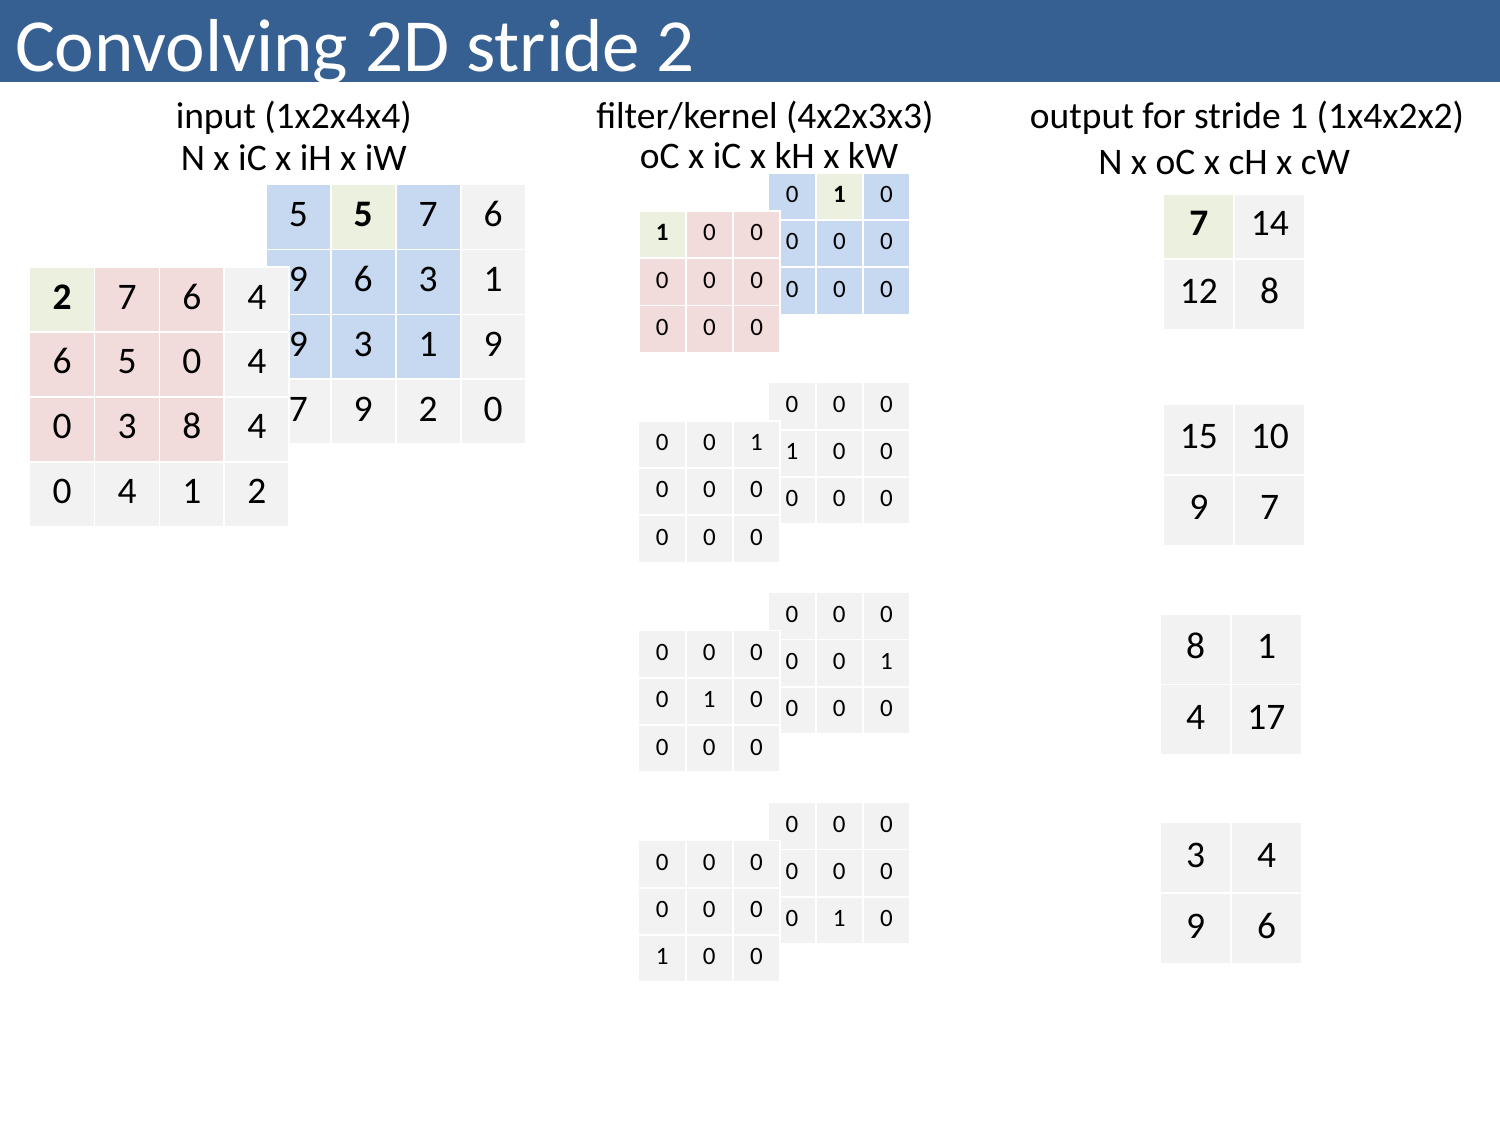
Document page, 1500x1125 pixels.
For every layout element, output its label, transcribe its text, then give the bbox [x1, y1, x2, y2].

table_cell 9 [462, 315, 525, 378]
table_cell 0 [817, 688, 862, 733]
table_cell 3 [95, 398, 159, 461]
table_header 0 [639, 631, 685, 677]
table_cell 0 [817, 640, 862, 686]
table_cell 0 [734, 679, 779, 724]
table_header 0 [769, 803, 815, 849]
table_header 6 [160, 268, 223, 331]
table_cell 8 [1235, 260, 1304, 329]
table_cell 4 [225, 398, 288, 461]
table_cell 9 [1161, 894, 1230, 963]
table_cell 0 [734, 259, 779, 305]
table_cell 2 [397, 380, 460, 443]
table_cell 8 [160, 398, 223, 461]
table_cell 1 [462, 250, 525, 314]
table_header 1 [734, 422, 779, 467]
table_cell 1 [817, 898, 862, 943]
table_cell 9 [290, 315, 330, 378]
table_header 4 [225, 268, 288, 331]
table_header 1 [1232, 615, 1301, 684]
table_cell 0 [864, 688, 909, 733]
text_box N x iC x iH x iW [166, 125, 422, 186]
table_cell 0 [687, 889, 732, 934]
table_cell 0 [781, 688, 815, 733]
table_cell 0 [640, 259, 685, 305]
table_cell 0 [817, 268, 862, 314]
table_header 0 [817, 383, 862, 429]
table_header 0 [864, 593, 909, 639]
table_cell 0 [687, 306, 732, 352]
table_header 0 [769, 593, 815, 639]
table_cell 4 [225, 333, 288, 396]
text_box N x oC x cH x cW [1083, 129, 1366, 190]
table_header 5 [267, 186, 330, 249]
text_box filter/kernel (4x2x3x3) [581, 83, 949, 143]
table_cell 0 [734, 469, 779, 514]
table_cell 0 [30, 398, 94, 461]
table_header 0 [769, 383, 815, 429]
table_cell 1 [160, 463, 223, 526]
table_header 4 [1232, 823, 1301, 892]
table_cell 3 [397, 250, 460, 314]
table_header 0 [687, 631, 732, 677]
table_cell 0 [639, 679, 685, 724]
table_header 8 [1161, 615, 1230, 684]
table_cell 0 [781, 268, 815, 314]
table_cell 0 [639, 516, 685, 562]
table_cell 7 [290, 380, 330, 443]
table_header 0 [864, 803, 909, 849]
table_cell 2 [225, 463, 288, 526]
table_cell 0 [781, 640, 815, 686]
table_cell 0 [687, 469, 732, 514]
table_cell 0 [30, 463, 94, 526]
table_cell 4 [95, 463, 159, 526]
table_header 0 [864, 383, 909, 429]
table_header 0 [639, 841, 685, 887]
table_cell 0 [734, 936, 779, 981]
table_header 0 [864, 184, 909, 219]
table_cell 0 [864, 431, 909, 476]
table_header 0 [687, 422, 732, 467]
table_cell 0 [687, 516, 732, 562]
table_cell 0 [640, 306, 685, 352]
table_cell 0 [687, 726, 732, 771]
table_cell 6 [332, 250, 395, 314]
table_header 0 [769, 184, 815, 219]
table_cell 1 [864, 640, 909, 686]
table_header 2 [30, 268, 94, 331]
table_cell 1 [687, 679, 732, 724]
table_header 0 [734, 212, 779, 257]
table_cell 0 [639, 889, 685, 934]
table_cell 1 [397, 315, 460, 378]
table_cell 1 [781, 431, 815, 476]
table_cell 0 [160, 333, 223, 396]
text_box oC x iC x kH x kW [625, 123, 914, 184]
table_cell 0 [781, 221, 815, 266]
table_header 5 [332, 186, 395, 249]
table_cell 0 [864, 898, 909, 943]
table_cell 0 [817, 478, 862, 523]
table_cell 9 [332, 380, 395, 443]
table_cell 17 [1232, 685, 1301, 754]
table_cell 0 [462, 380, 525, 443]
table_header 10 [1235, 405, 1304, 474]
table_header 7 [397, 185, 460, 249]
table_cell 0 [687, 259, 732, 305]
table_cell 0 [817, 850, 862, 896]
table_header 14 [1235, 195, 1304, 258]
table_cell 6 [1232, 894, 1301, 963]
table_header 7 [95, 268, 159, 331]
table_header 0 [687, 841, 732, 887]
table_header 3 [1161, 823, 1230, 892]
table_cell 9 [1164, 476, 1233, 545]
table_cell 0 [864, 478, 909, 523]
table_cell 0 [817, 221, 862, 266]
table_cell 0 [864, 221, 909, 266]
table_header 15 [1164, 405, 1233, 474]
table_cell 12 [1164, 260, 1233, 329]
table_header 0 [687, 212, 732, 257]
table_cell 3 [332, 315, 395, 378]
table_header 1 [640, 212, 685, 257]
table_cell 0 [864, 850, 909, 896]
table_cell 7 [1235, 476, 1304, 545]
table_header 0 [734, 841, 779, 887]
table_cell 0 [734, 306, 779, 352]
table_cell 0 [734, 889, 779, 934]
table_header 1 [817, 184, 862, 219]
table_header 0 [817, 803, 862, 849]
table_cell 6 [30, 333, 94, 396]
table_cell 0 [781, 898, 815, 943]
table_cell 0 [639, 726, 685, 771]
table_cell 0 [781, 478, 815, 523]
table_cell 4 [1161, 685, 1230, 754]
table_cell 0 [639, 469, 685, 514]
table_header 0 [817, 593, 862, 639]
table_header 0 [734, 631, 779, 677]
table_header 0 [639, 422, 685, 467]
table_cell 0 [734, 726, 779, 771]
table_cell 0 [781, 850, 815, 896]
table_cell 5 [95, 333, 159, 396]
text_box output for stride 1 (1x4x2x2) [1015, 83, 1480, 143]
table_cell 0 [687, 936, 732, 981]
title Convolving 2D stride 2 [0, 0, 1500, 82]
table_header 7 [1164, 195, 1233, 258]
table_cell 9 [267, 250, 330, 314]
text_box input (1x2x4x4) [160, 83, 427, 143]
table_cell 0 [734, 516, 779, 562]
table_cell 1 [639, 936, 685, 981]
table_cell 0 [817, 431, 862, 476]
table_header 6 [462, 185, 525, 249]
table_cell 0 [864, 268, 909, 314]
